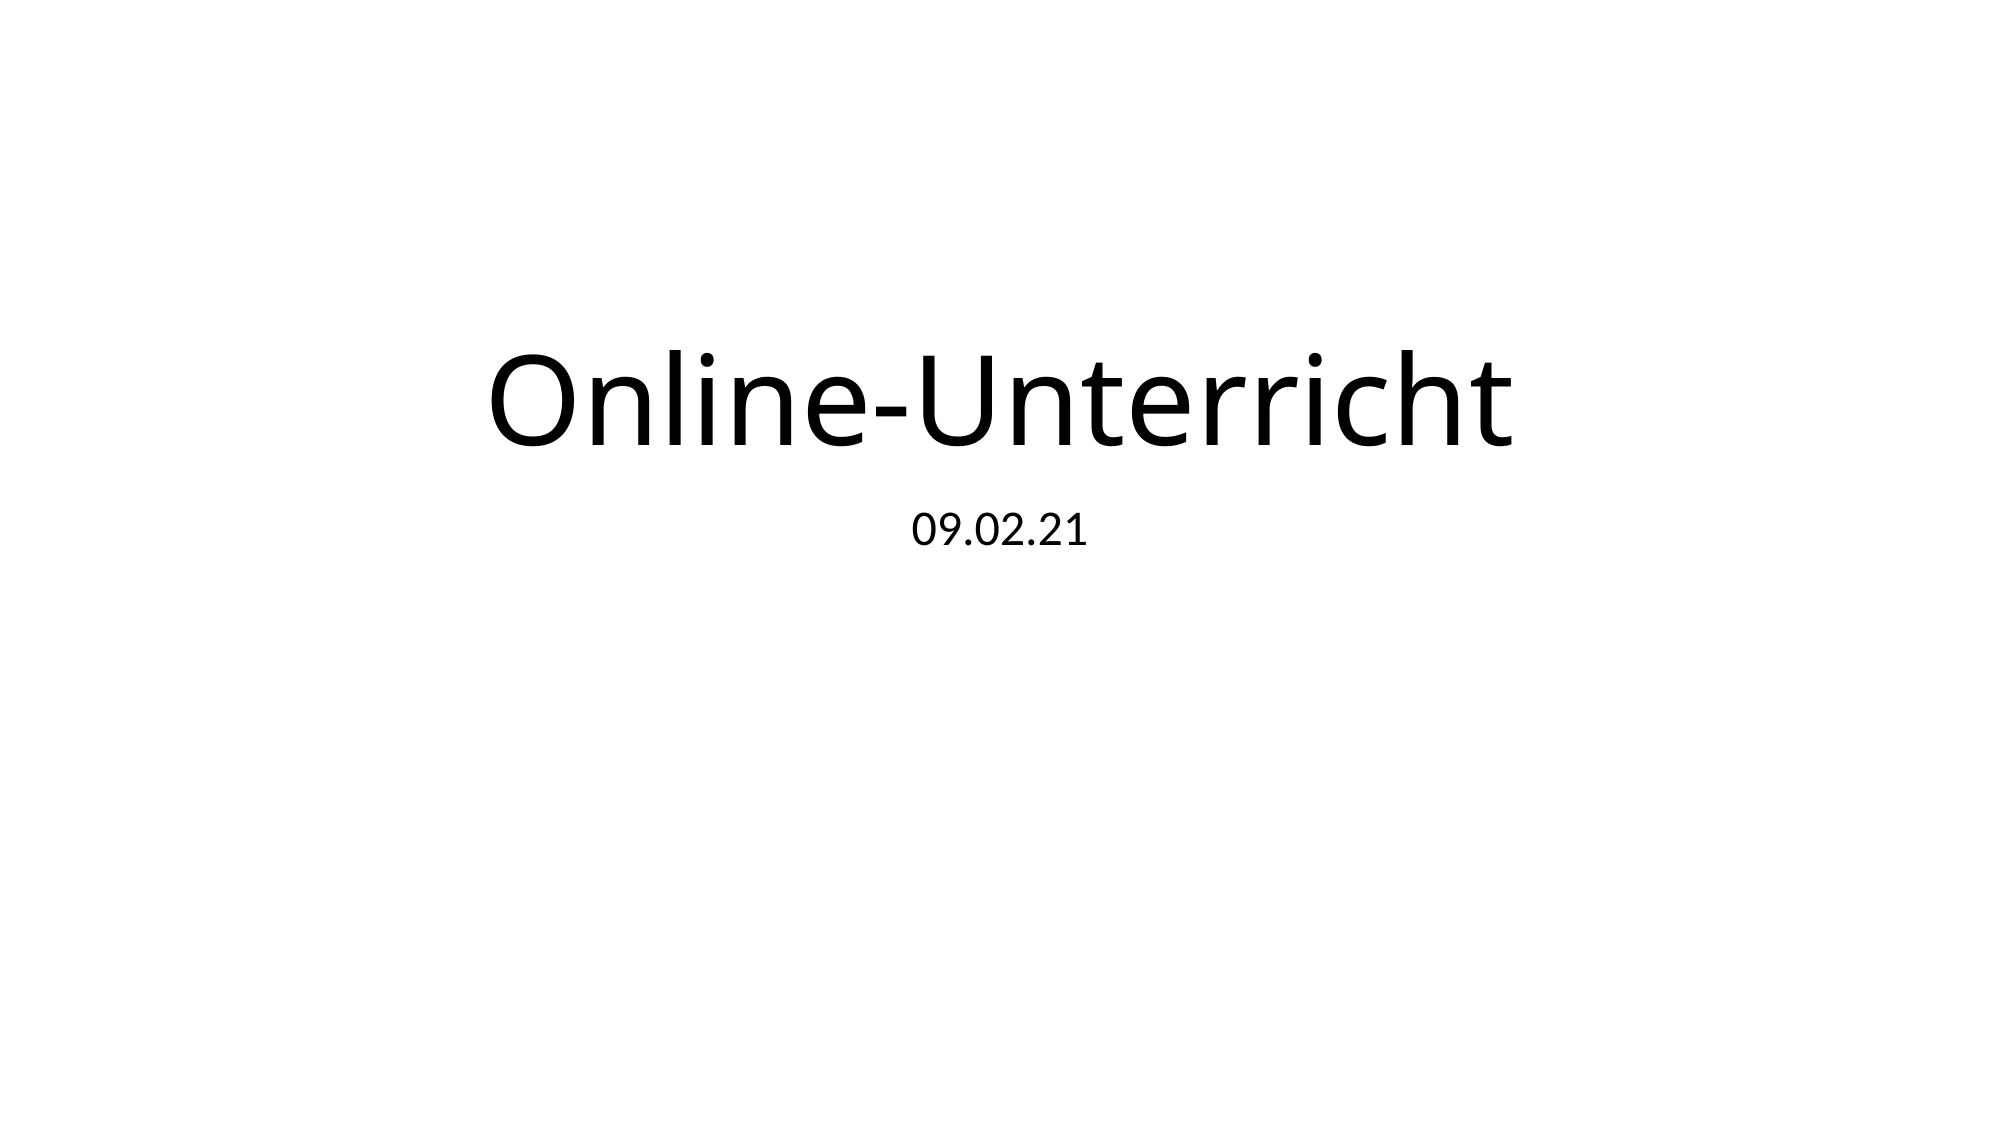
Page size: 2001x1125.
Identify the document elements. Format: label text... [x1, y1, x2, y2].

title Online-Unterricht [249, 88, 1750, 480]
subtitle 09.02.21 [249, 495, 1750, 767]
